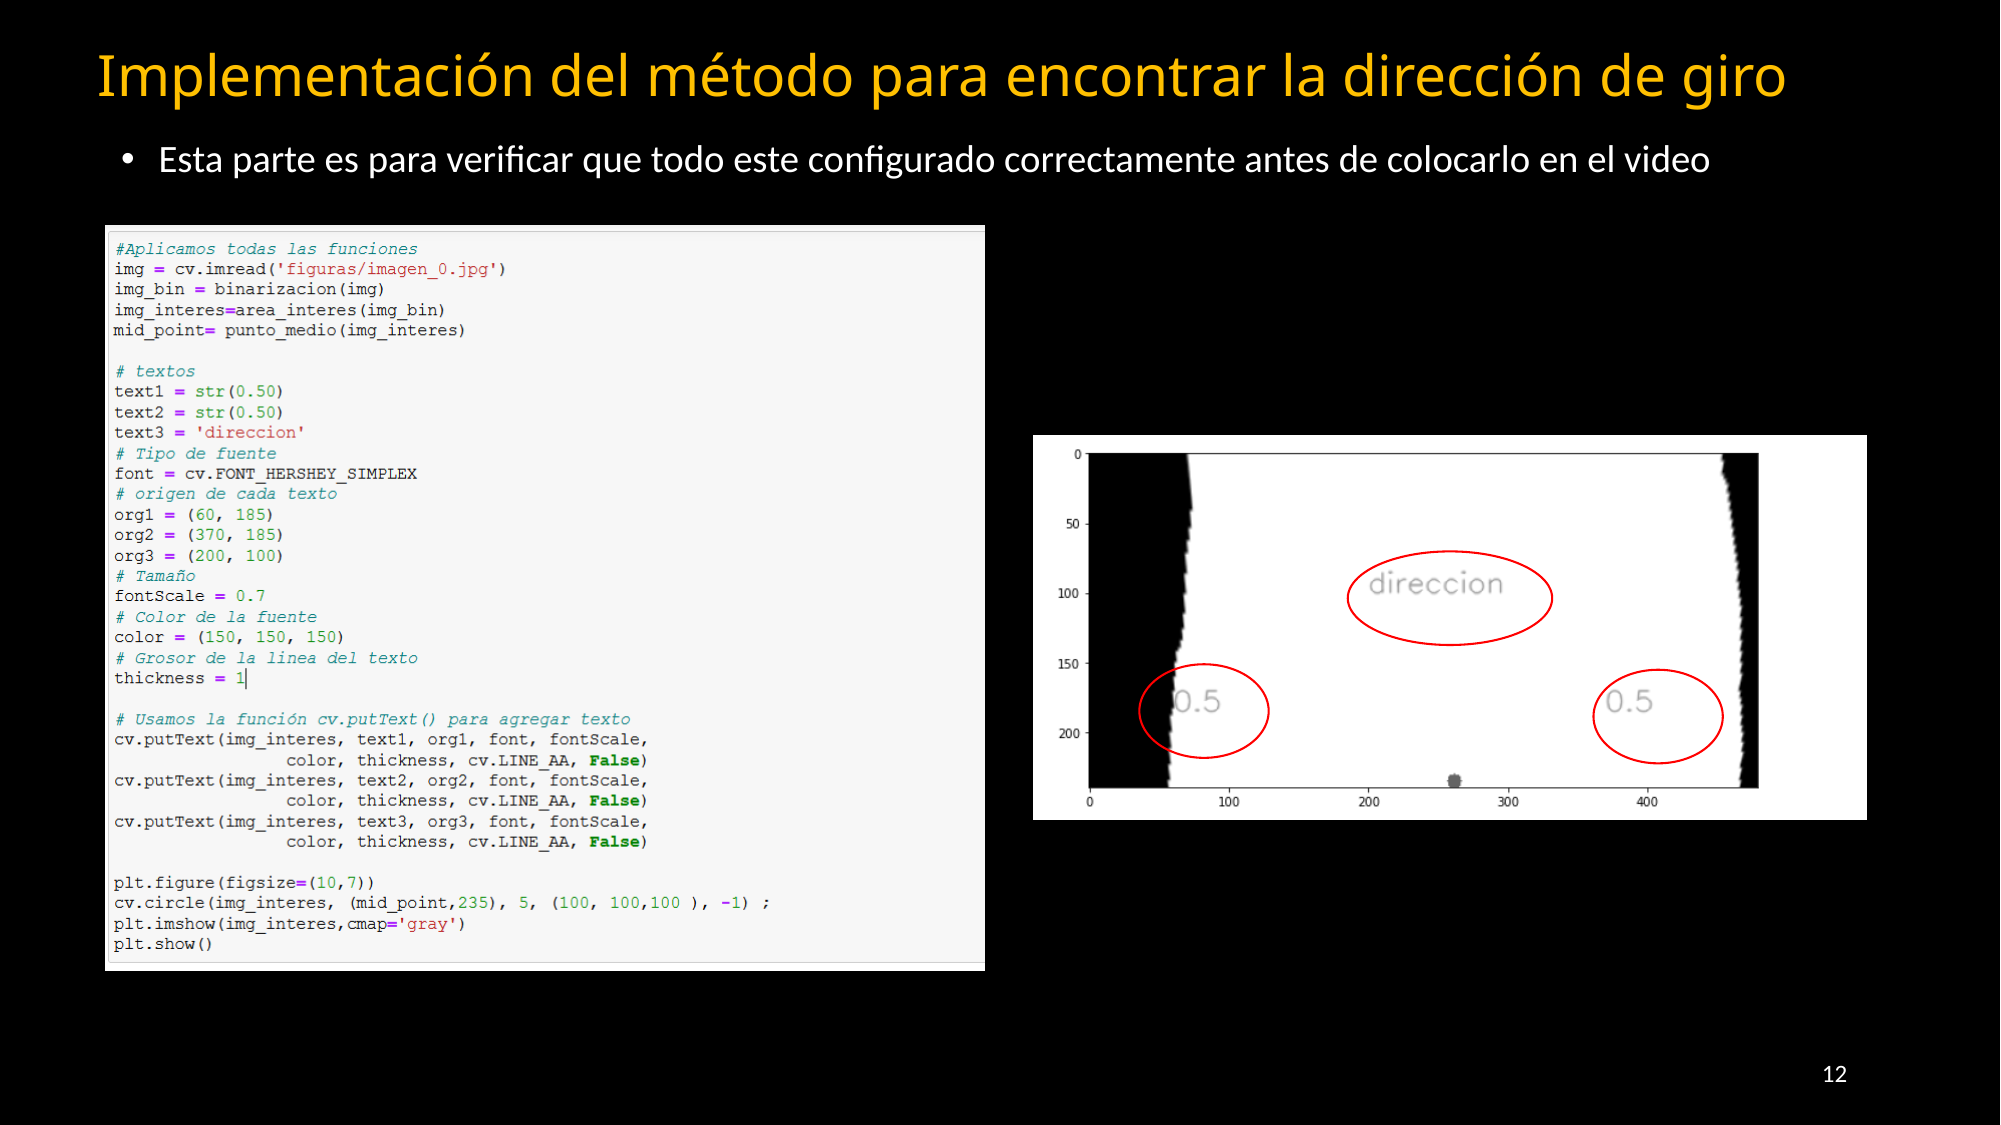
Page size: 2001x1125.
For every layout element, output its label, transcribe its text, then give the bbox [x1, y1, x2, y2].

list Esta parte es para verificar que todo este configurado correctamente antes de colocarlo en el video [105, 131, 1831, 226]
picture [105, 225, 985, 971]
picture [1033, 434, 1867, 820]
text_box Implementación del método para encontrar la dirección de giro [82, 36, 1808, 120]
slide_number 12 [1412, 1042, 1863, 1103]
